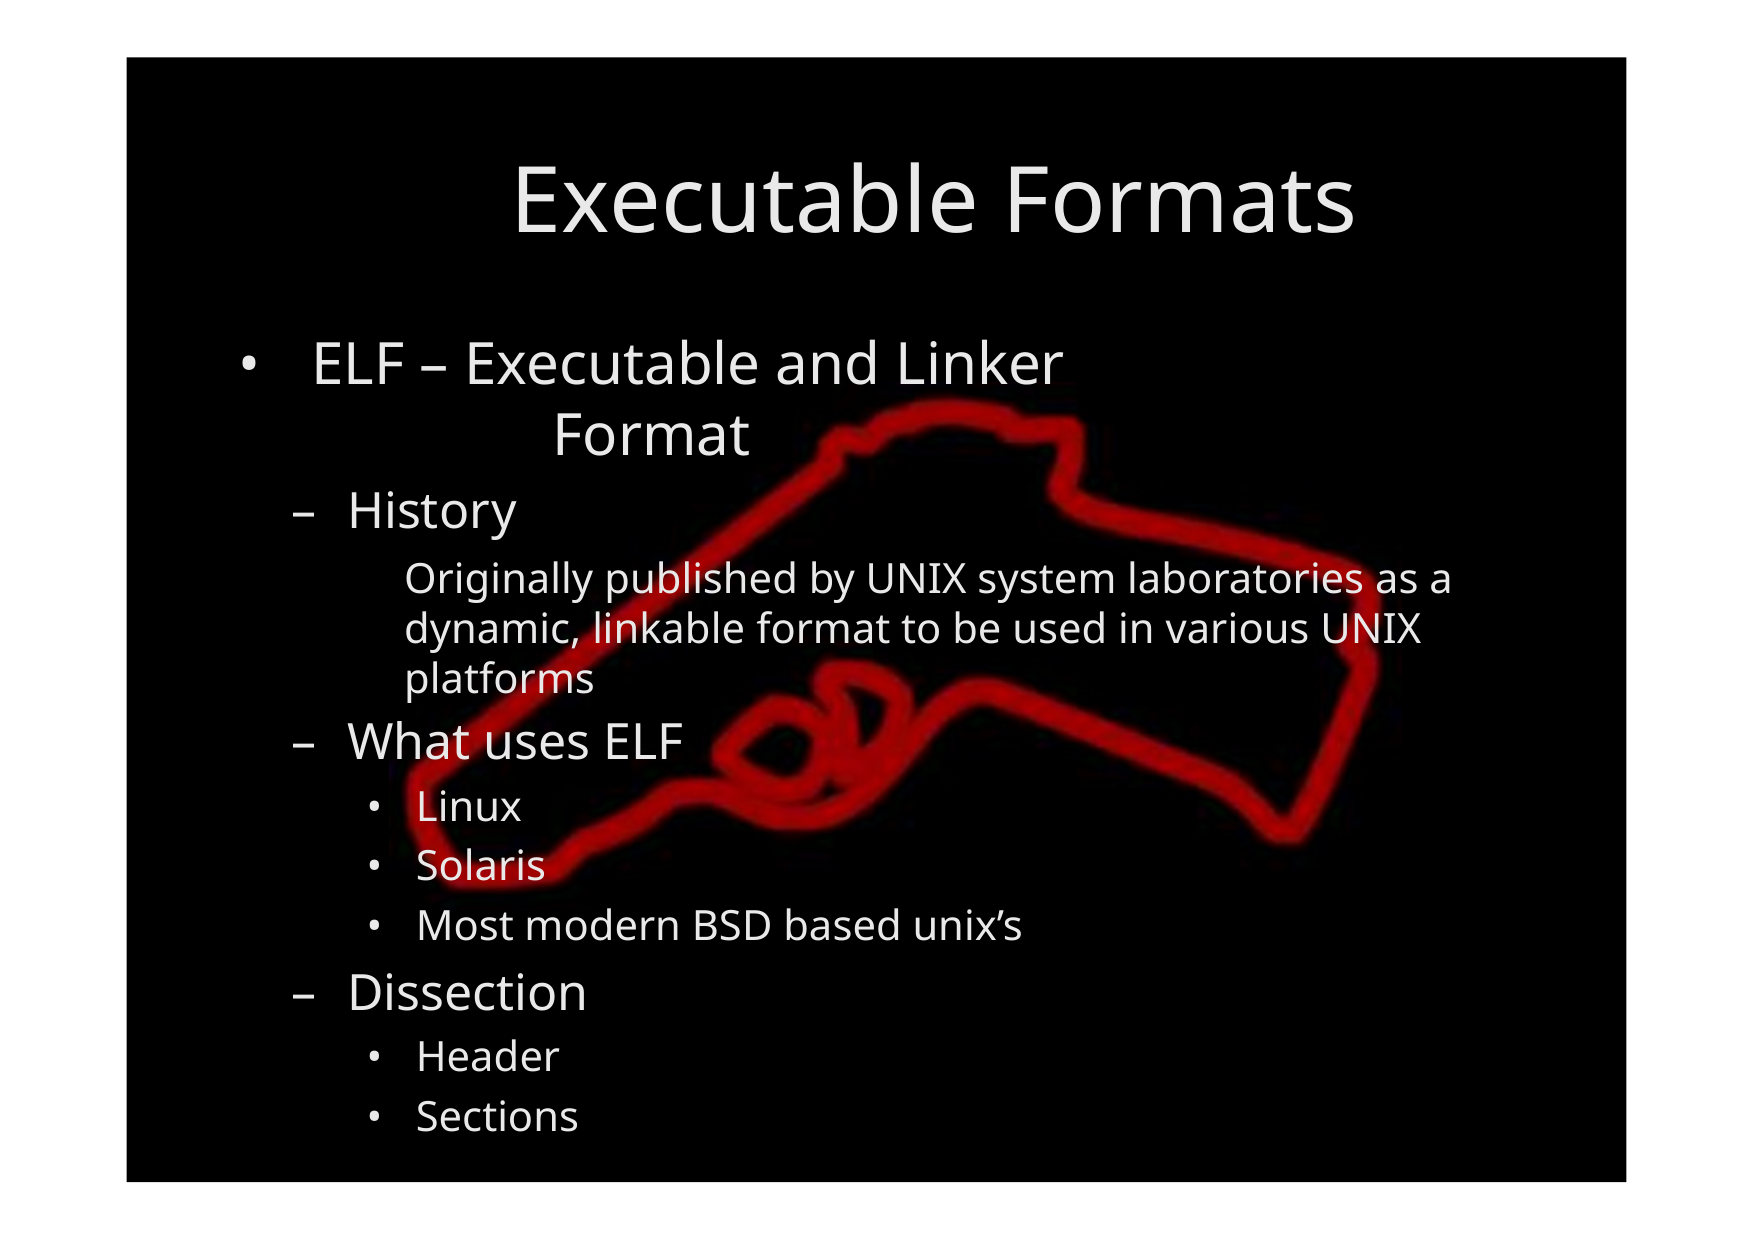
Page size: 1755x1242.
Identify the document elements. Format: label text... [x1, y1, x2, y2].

text_box Executable Formats • ELF – Executable and Linker Format – History Originally published by UNIX system laboratories as a dynamic, linkable format to be used in various UNIX platforms – What uses ELF • Linux • Solaris • Most modern BSD based unix’s – Dissection • Header • Sections [126, 57, 1627, 1183]
